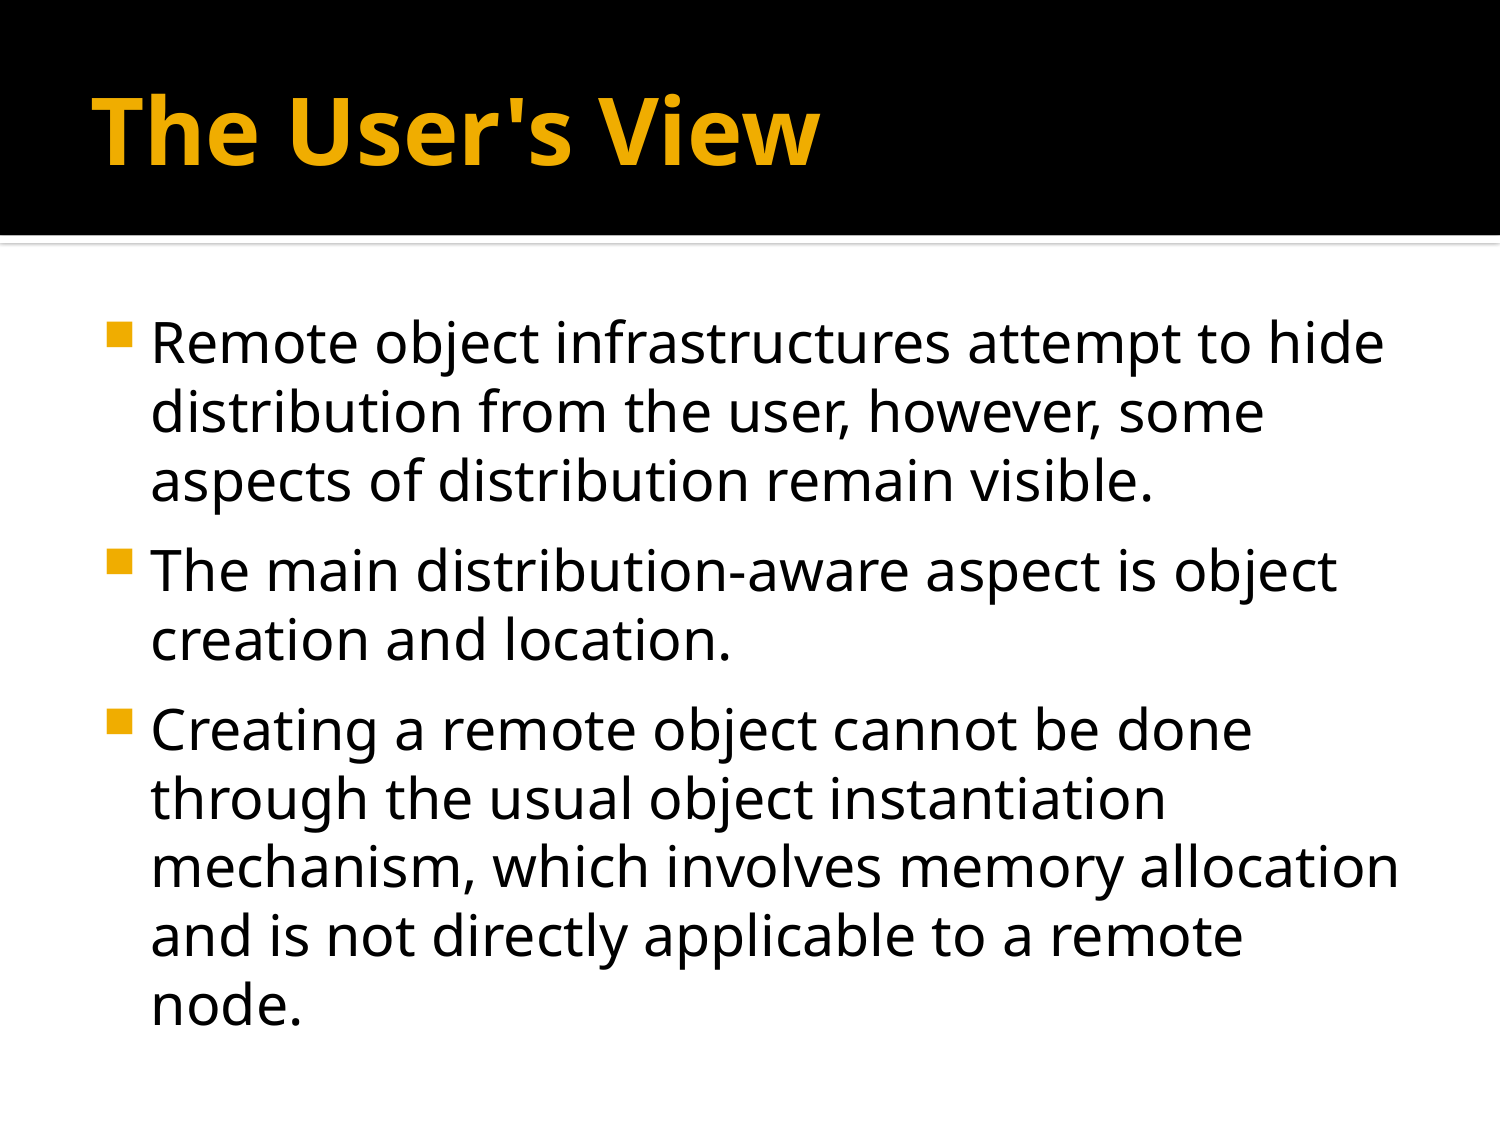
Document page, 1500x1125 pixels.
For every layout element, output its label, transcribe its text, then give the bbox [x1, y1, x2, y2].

list Remote object infrastructures attempt to hide distribution from the user, however, some aspects of distribution remain visible. The main distribution-aware aspect is object creation and location. Creating a remote object cannot be done through the usual object instantiation mechanism, which involves memory allocation and is not directly applicable to a remote node. [75, 291, 1425, 1050]
title The User's View [75, 25, 1425, 231]
